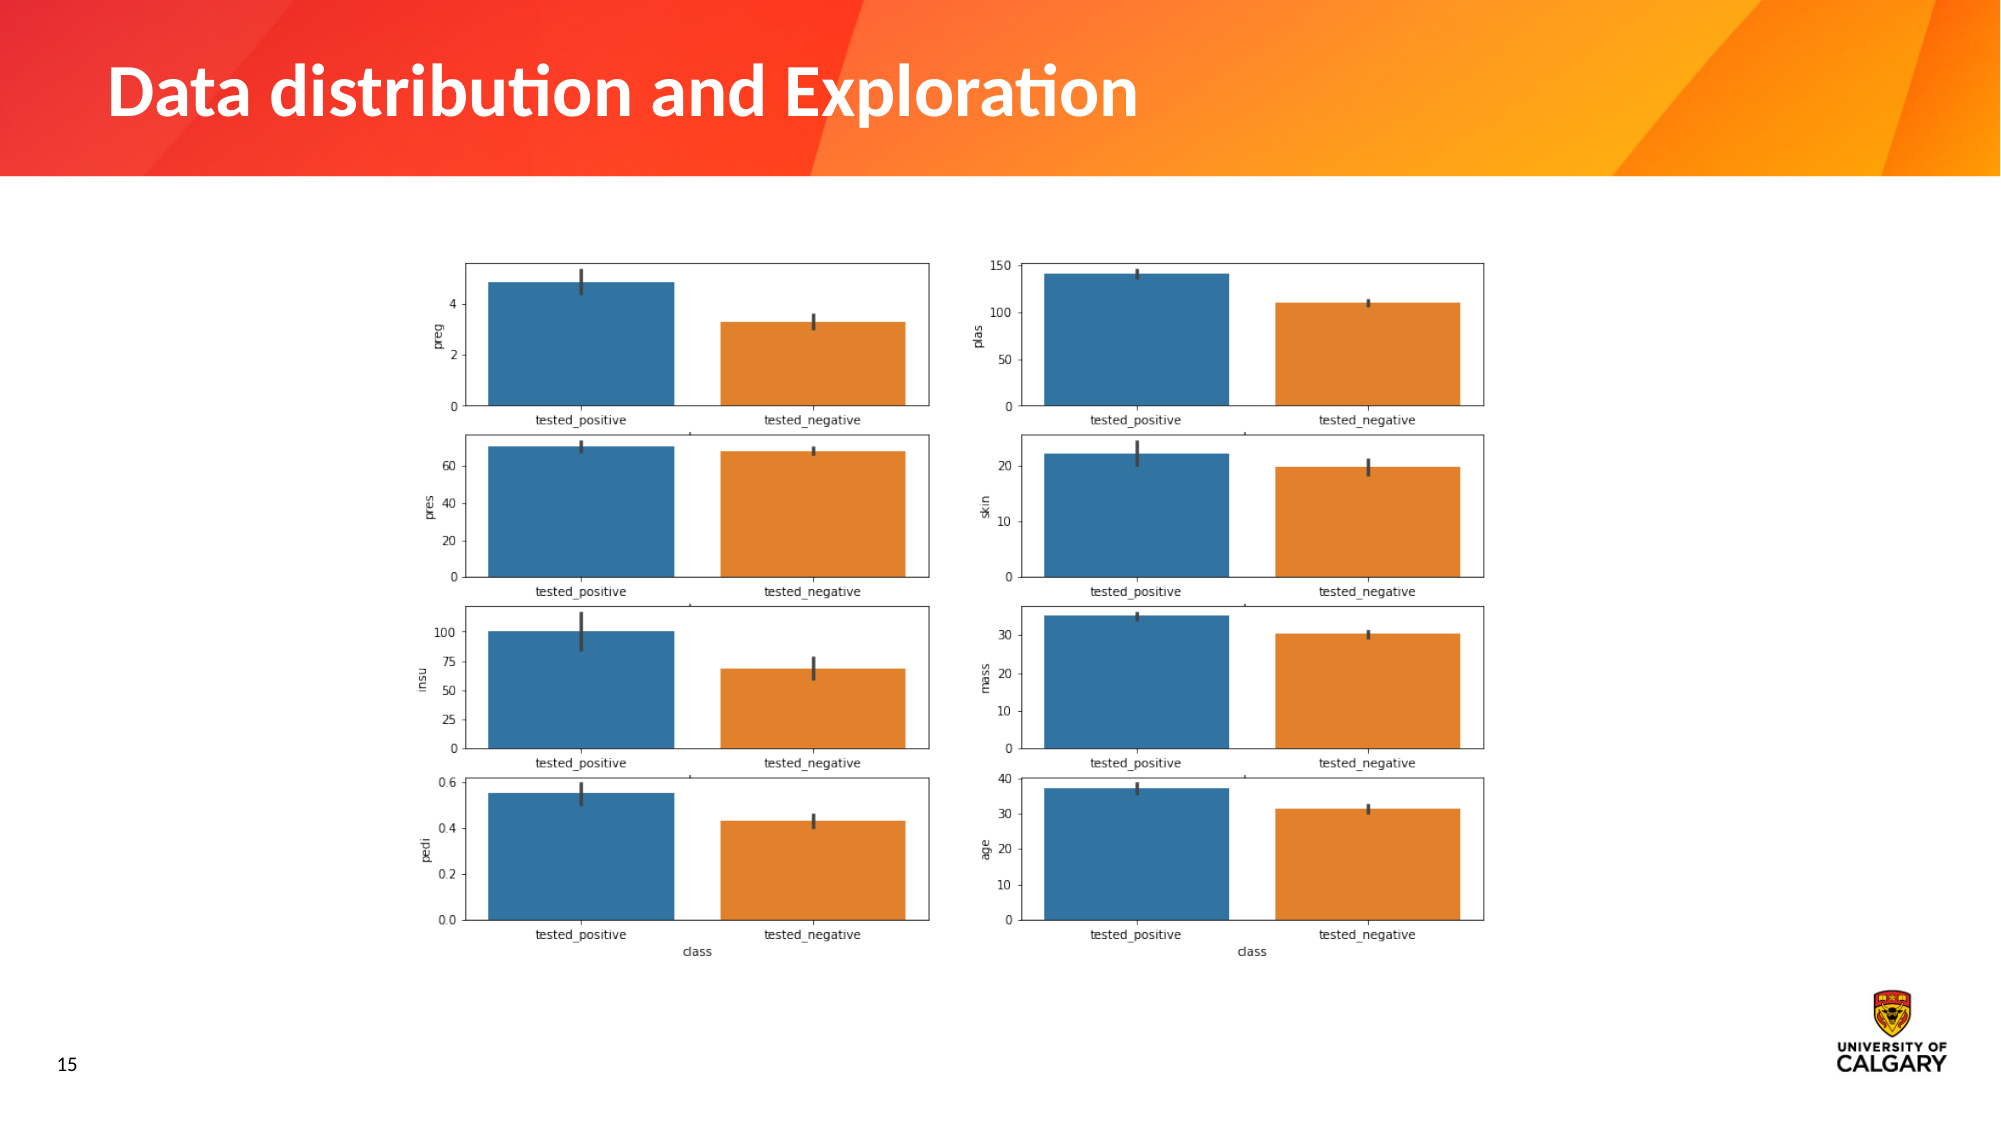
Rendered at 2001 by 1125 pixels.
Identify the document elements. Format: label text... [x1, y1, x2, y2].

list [408, 252, 1492, 967]
picture [0, 0, 2001, 1125]
title Data distribution and Exploration [92, 7, 1818, 177]
slide_number 15 [41, 1043, 492, 1104]
